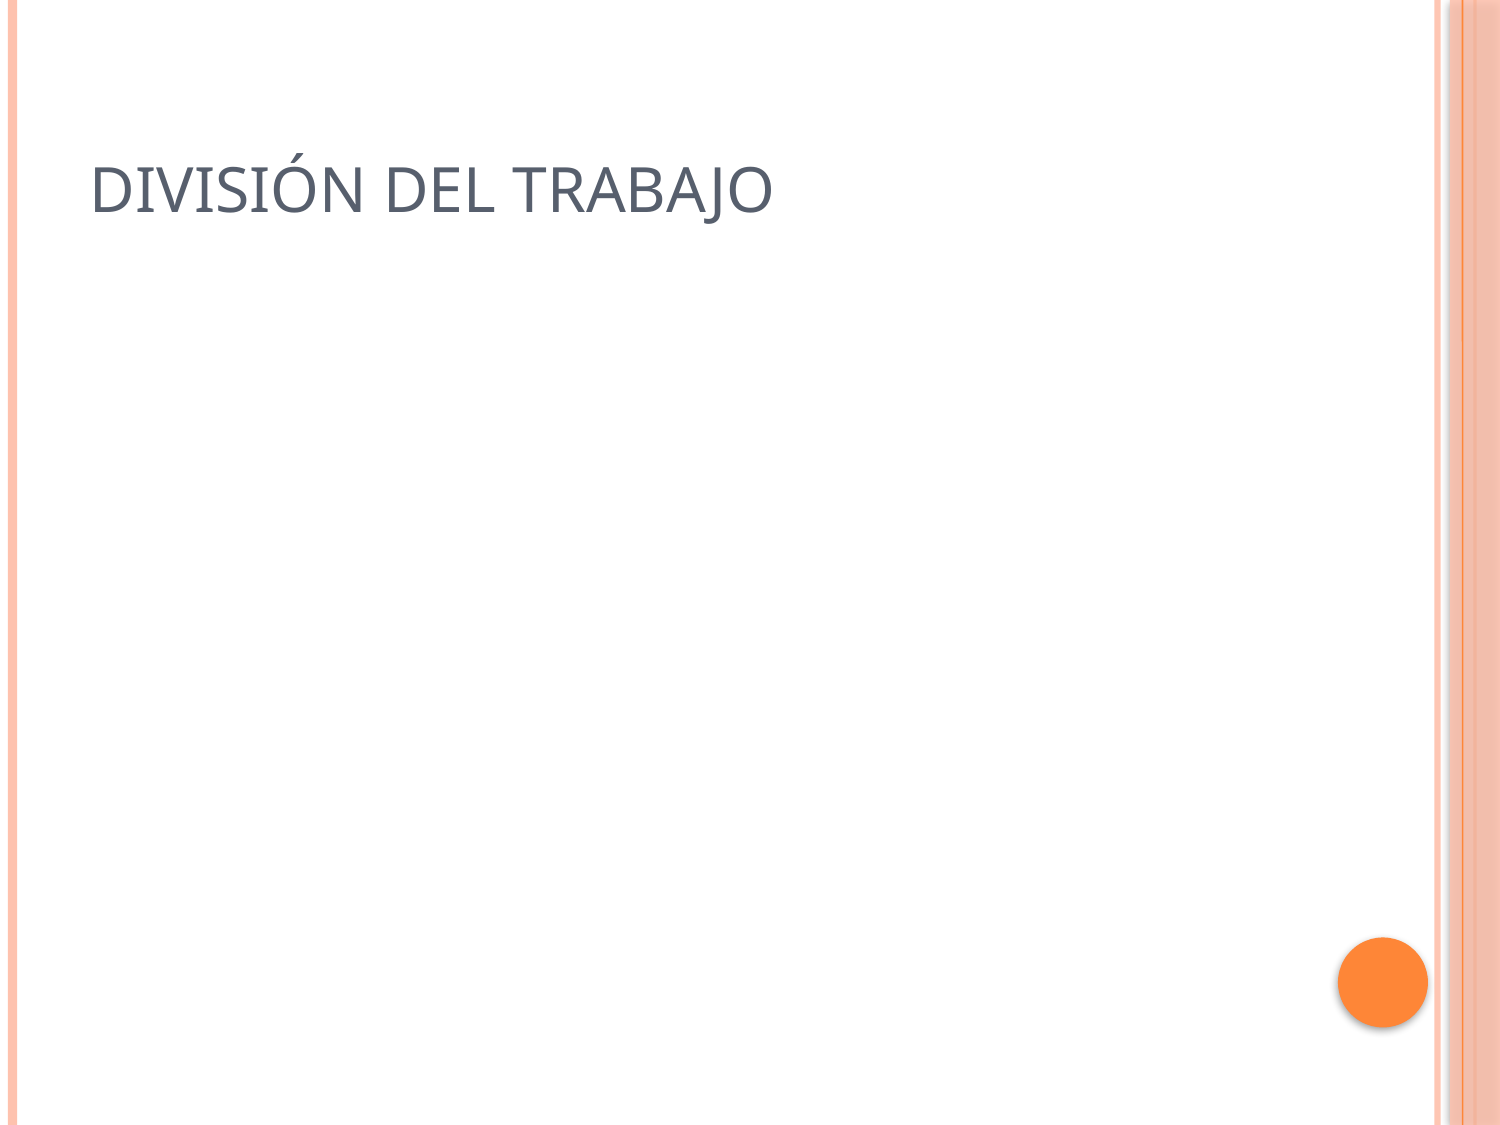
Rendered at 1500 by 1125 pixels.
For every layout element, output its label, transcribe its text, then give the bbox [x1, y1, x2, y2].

title División del trabajo [75, 45, 1300, 233]
